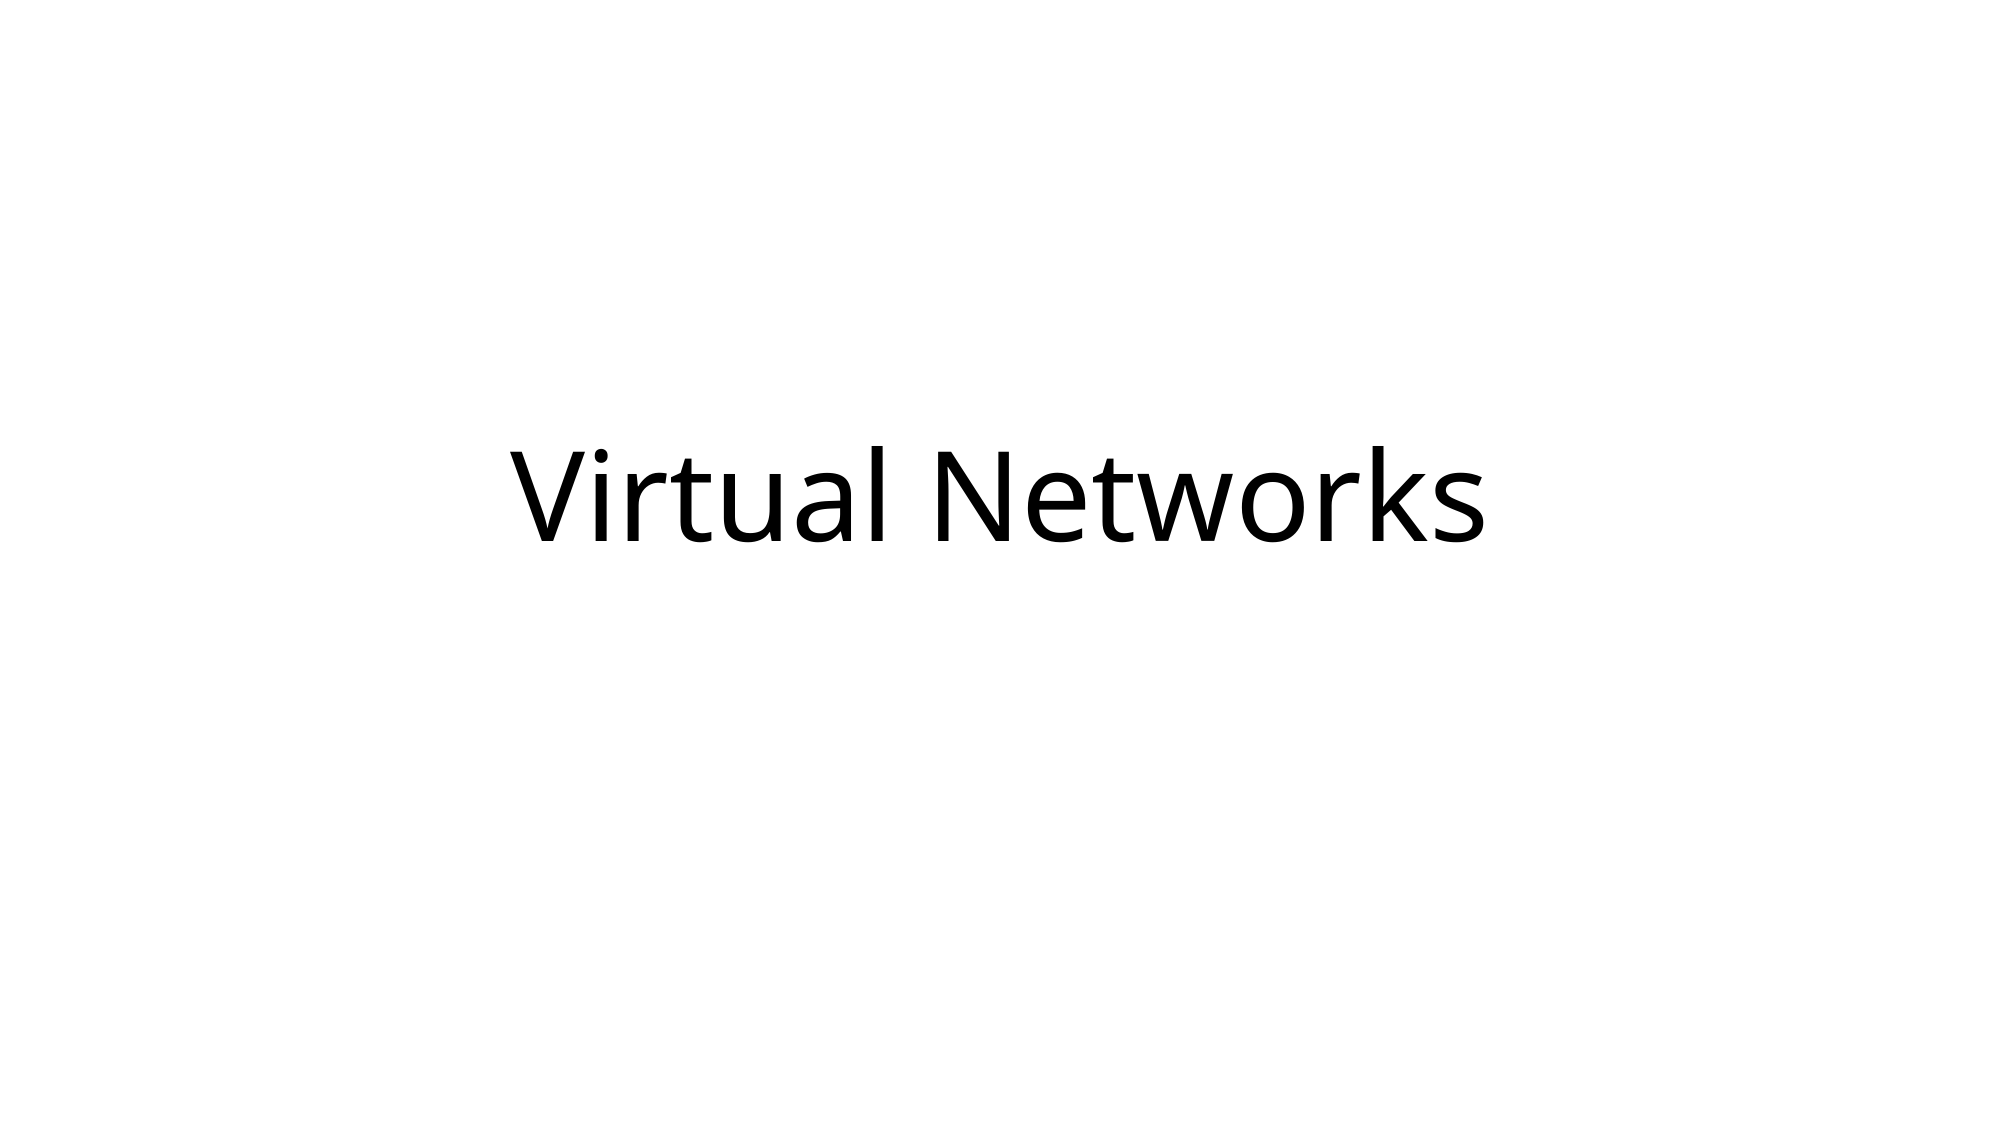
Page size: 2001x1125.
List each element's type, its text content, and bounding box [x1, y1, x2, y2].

title Virtual Networks [249, 184, 1750, 576]
